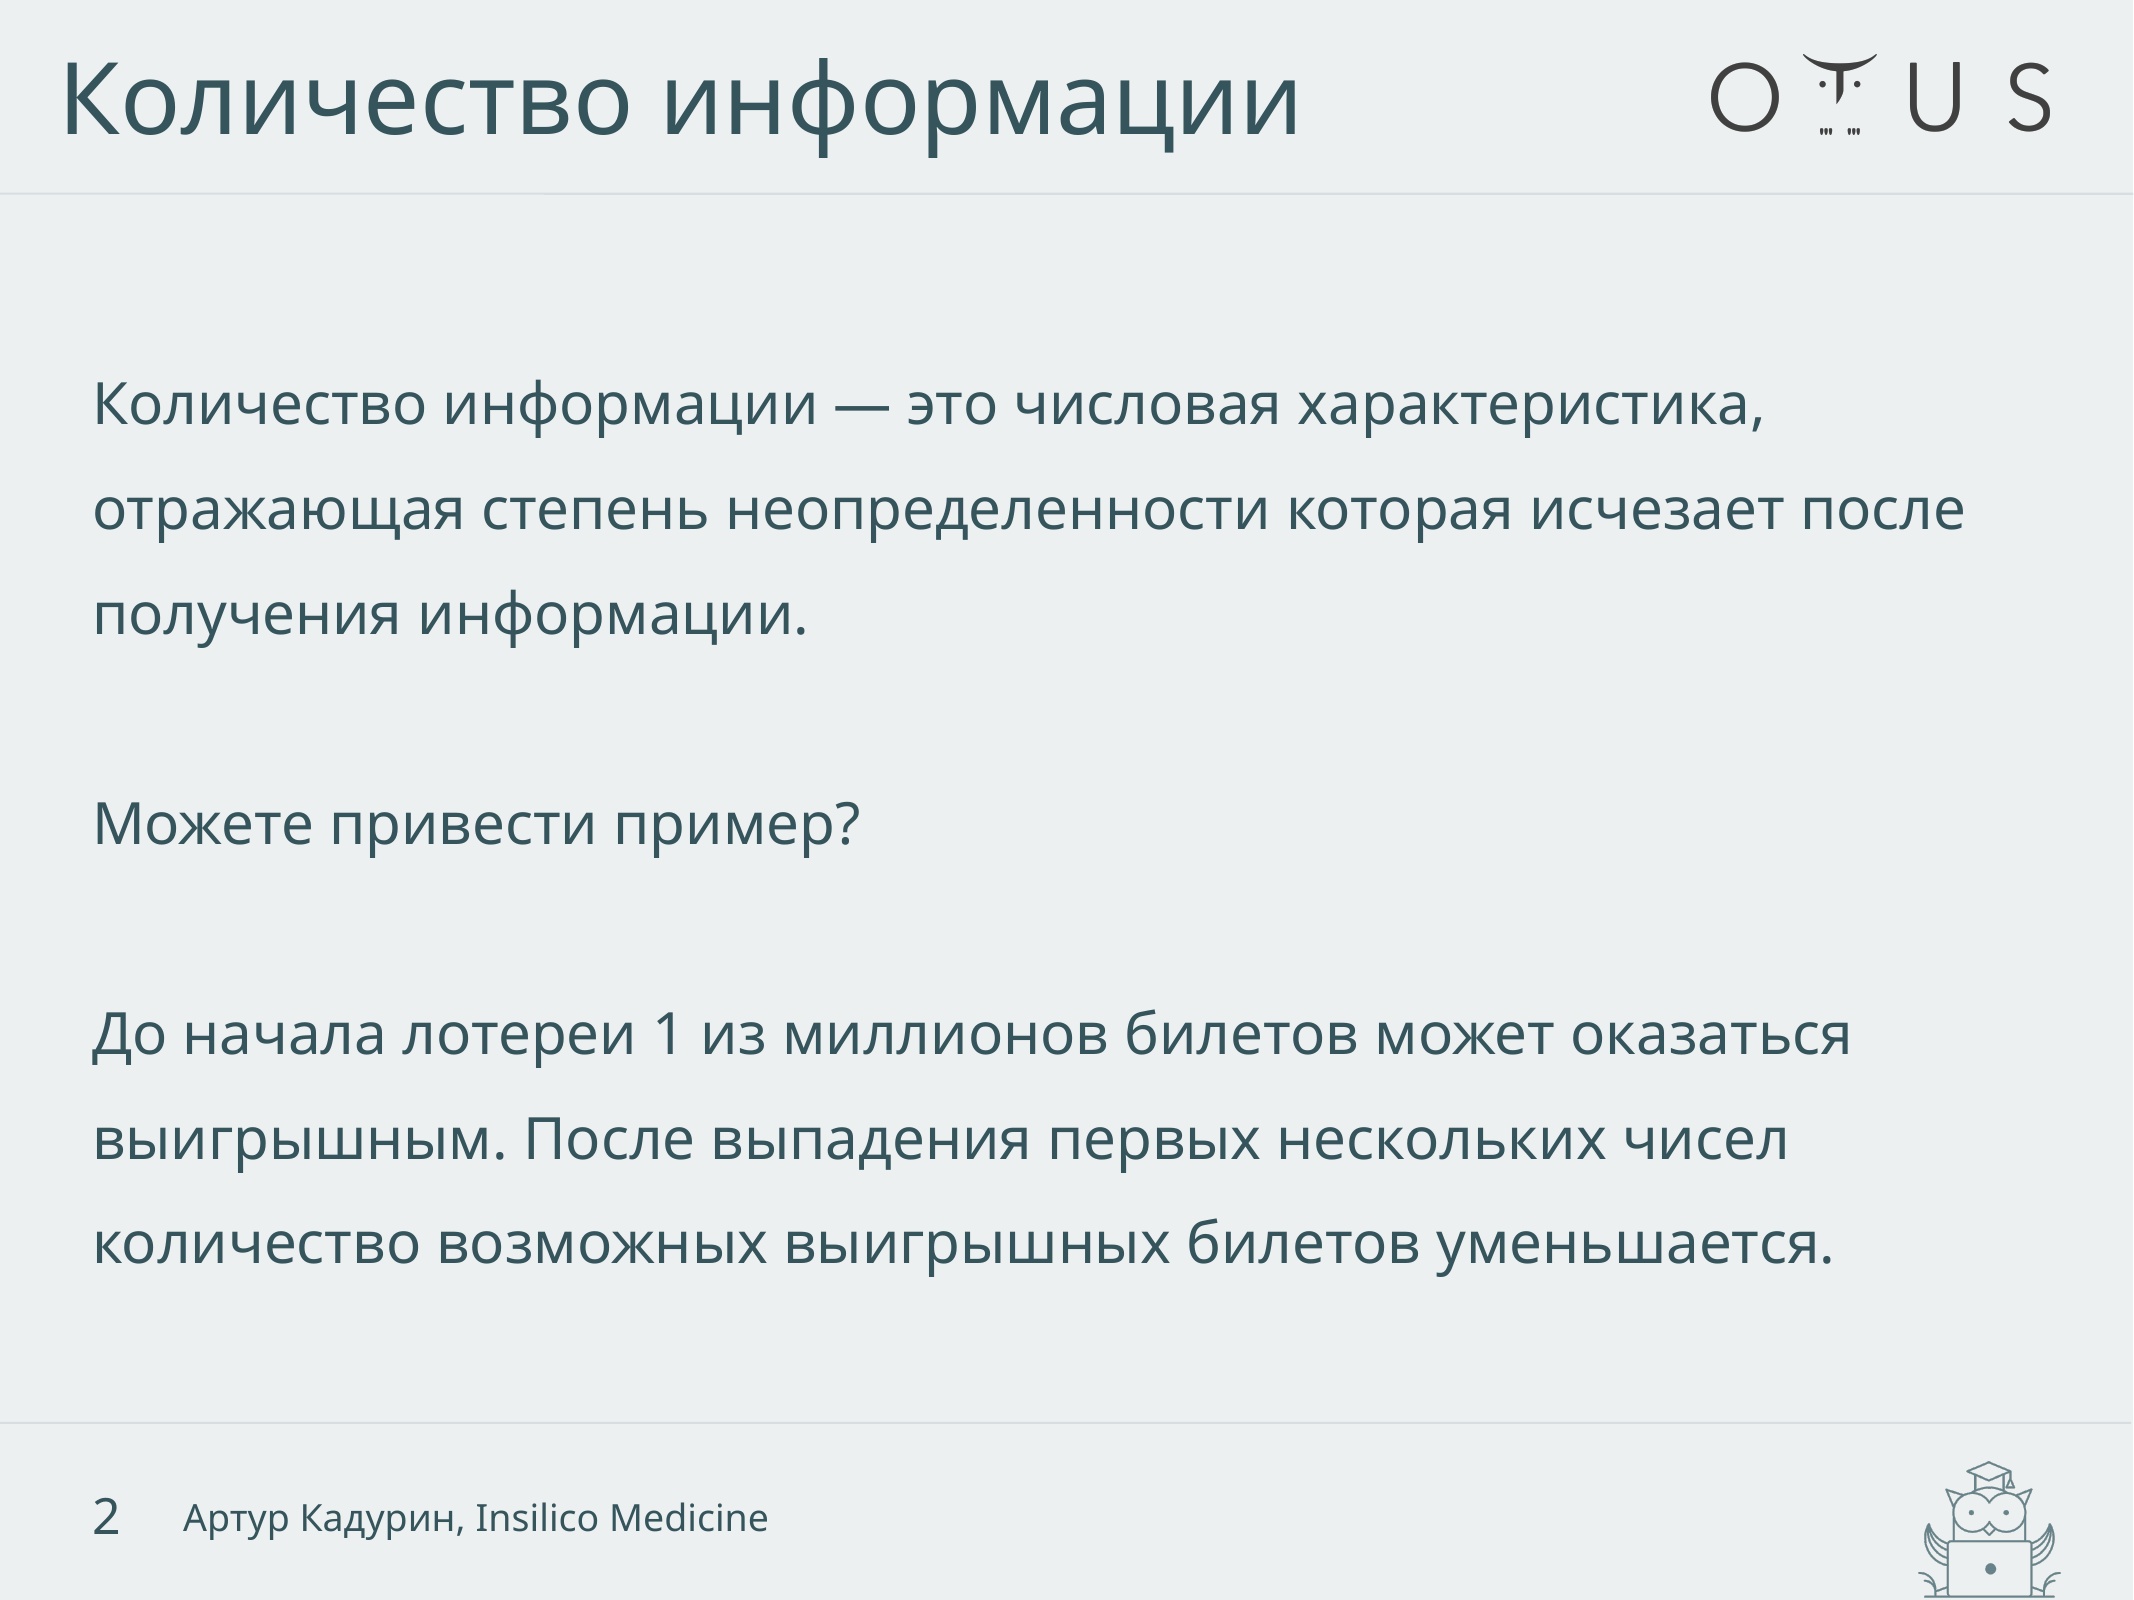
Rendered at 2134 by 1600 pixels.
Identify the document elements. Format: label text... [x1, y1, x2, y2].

text_box Количество информации [50, 26, 1313, 163]
picture [1711, 54, 2050, 135]
picture [1918, 1461, 2061, 1598]
text_box Количество информации — это числовая характеристика, отражающая степень неопределенности которая исчезает после получения информации. Можете привести пример? До начала лотереи 1 из миллионов билетов может оказаться выигрышным. После выпадения первых нескольких чисел количество возможных выигрышных билетов уменьшается. [83, 322, 2055, 1389]
text_box Артур Кадурин, Insilico Medicine [174, 1485, 778, 1548]
text_box 2 [83, 1476, 143, 1553]
